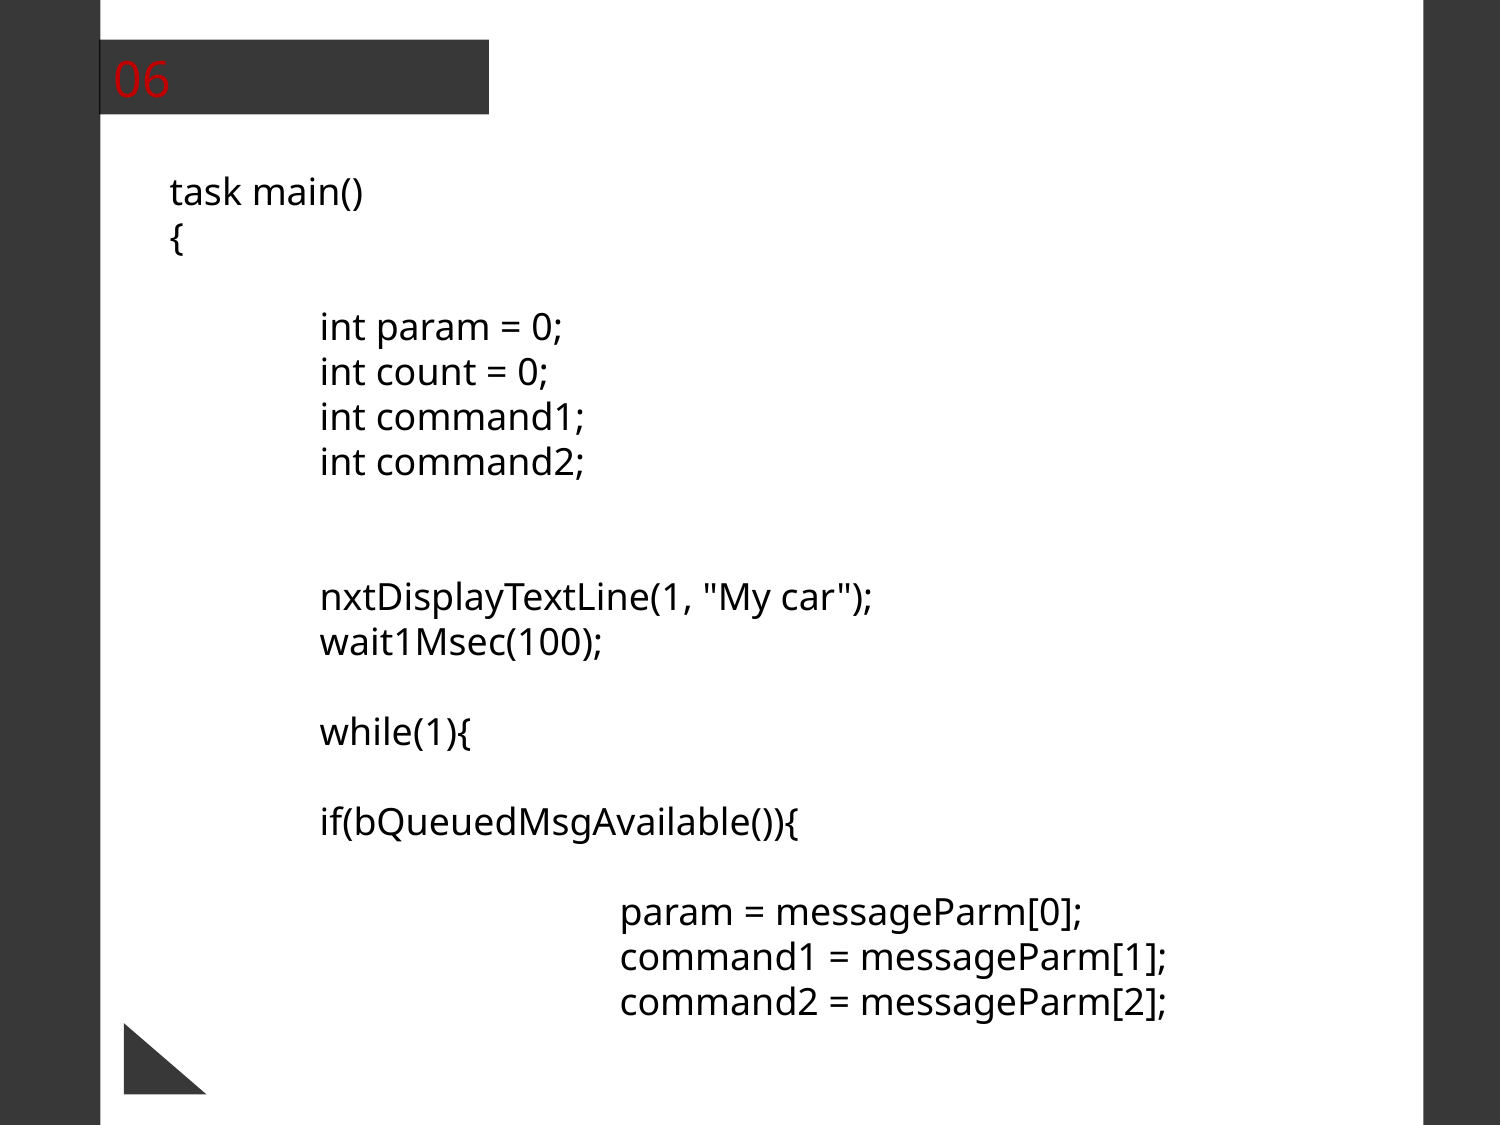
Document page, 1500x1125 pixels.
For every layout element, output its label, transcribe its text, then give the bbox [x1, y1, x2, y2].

text_box [1421, 0, 1500, 1125]
text_box task main() { int param = 0; int count = 0; int command1; int command2; nxtDisplayTextLine(1, "My car"); wait1Msec(100); while(1){ if(bQueuedMsgAvailable()){ param = messageParm[0]; command1 = messageParm[1]; command2 = messageParm[2]; [154, 115, 1360, 1121]
text_box [0, 0, 102, 1125]
text_box [121, 1021, 154, 1097]
text_box 06 [99, 39, 489, 115]
